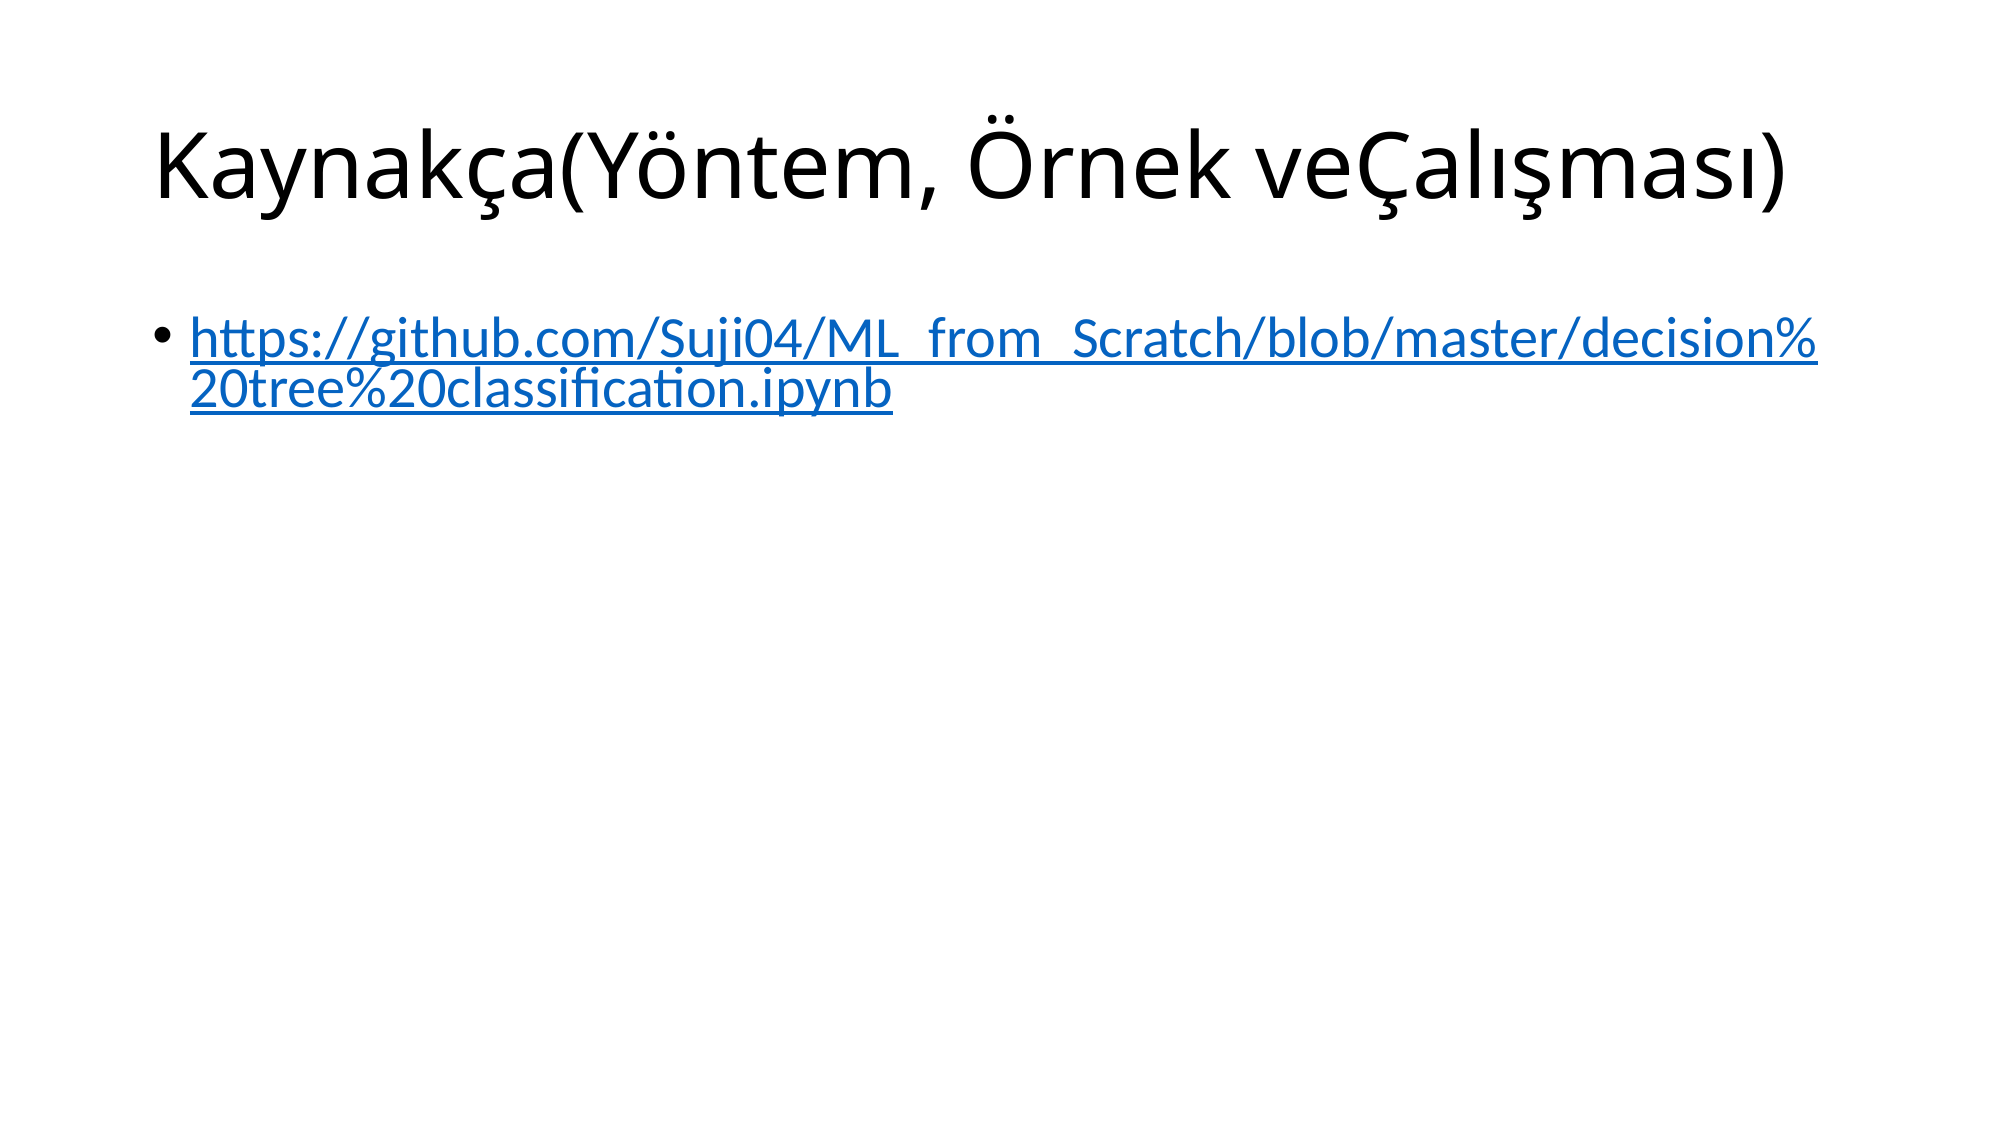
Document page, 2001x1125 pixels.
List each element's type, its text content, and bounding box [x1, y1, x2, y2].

title Kaynakça(Yöntem, Örnek veÇalışması) [137, 59, 1863, 278]
list https://github.com/Suji04/ML_from_Scratch/blob/master/decision%20tree%20classification.ipynb [137, 299, 1863, 1014]
